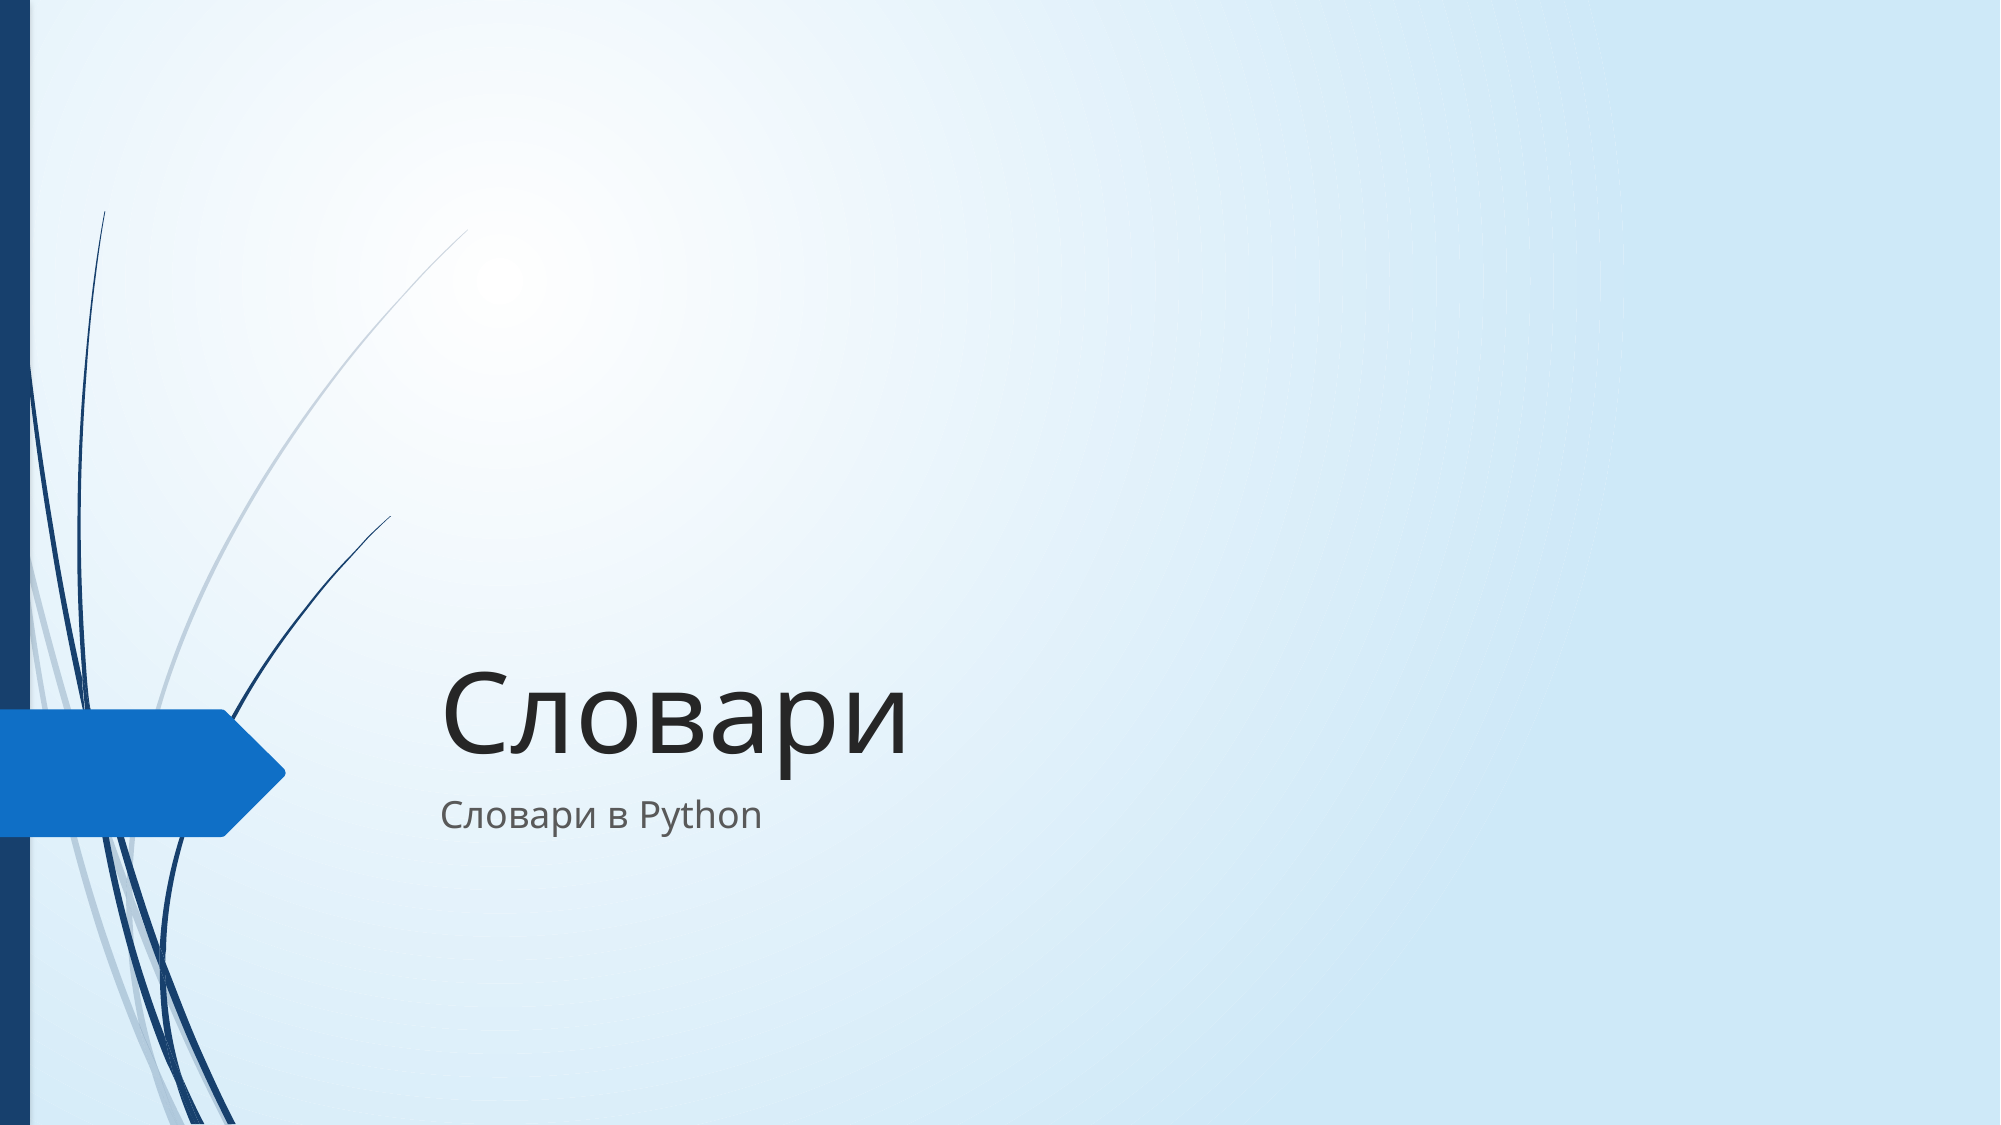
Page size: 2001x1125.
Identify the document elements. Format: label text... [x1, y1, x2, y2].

title Словари [424, 412, 1888, 783]
subtitle Словари в Python [424, 783, 1888, 969]
